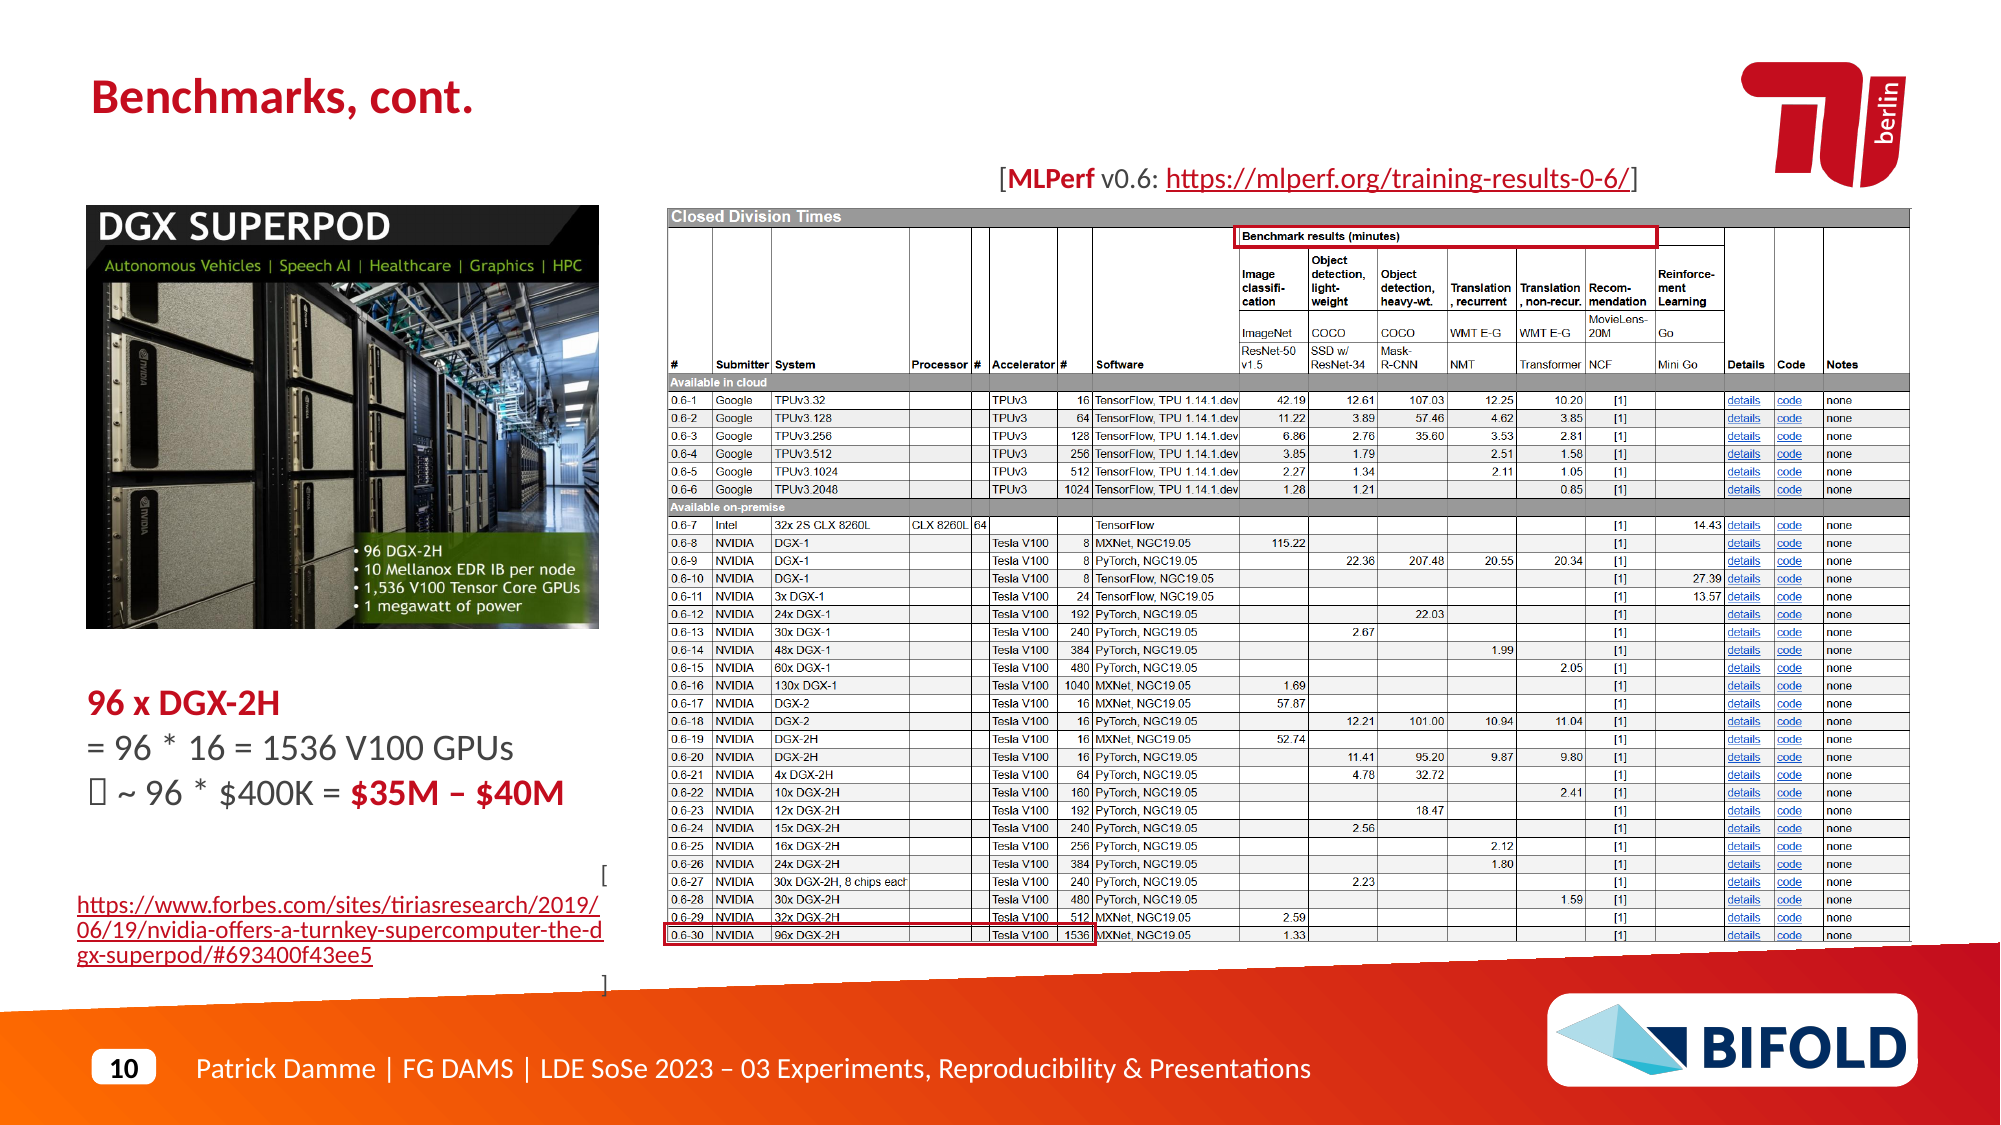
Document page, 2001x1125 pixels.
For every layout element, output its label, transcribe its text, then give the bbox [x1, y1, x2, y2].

picture [86, 205, 599, 629]
list Benchmarks, cont. [91, 65, 1455, 183]
picture [664, 205, 1912, 943]
text_box 96 x DGX-2H = 96 * 16 = 1536 V100 GPUs  ~ 96 * $400K = $35M – $40M [86, 670, 599, 821]
text_box [https://www.forbes.com/sites/tiriasresearch/2019/06/19/nvidia-offers-a-turnkey-supercomputer-the-dgx-superpod/#693400f43ee5] [62, 851, 624, 956]
picture [1741, 62, 1906, 188]
picture [1556, 1004, 1906, 1075]
text_box [MLPerf v0.6: https://mlperf.org/training-results-0-6/] [937, 151, 1639, 202]
